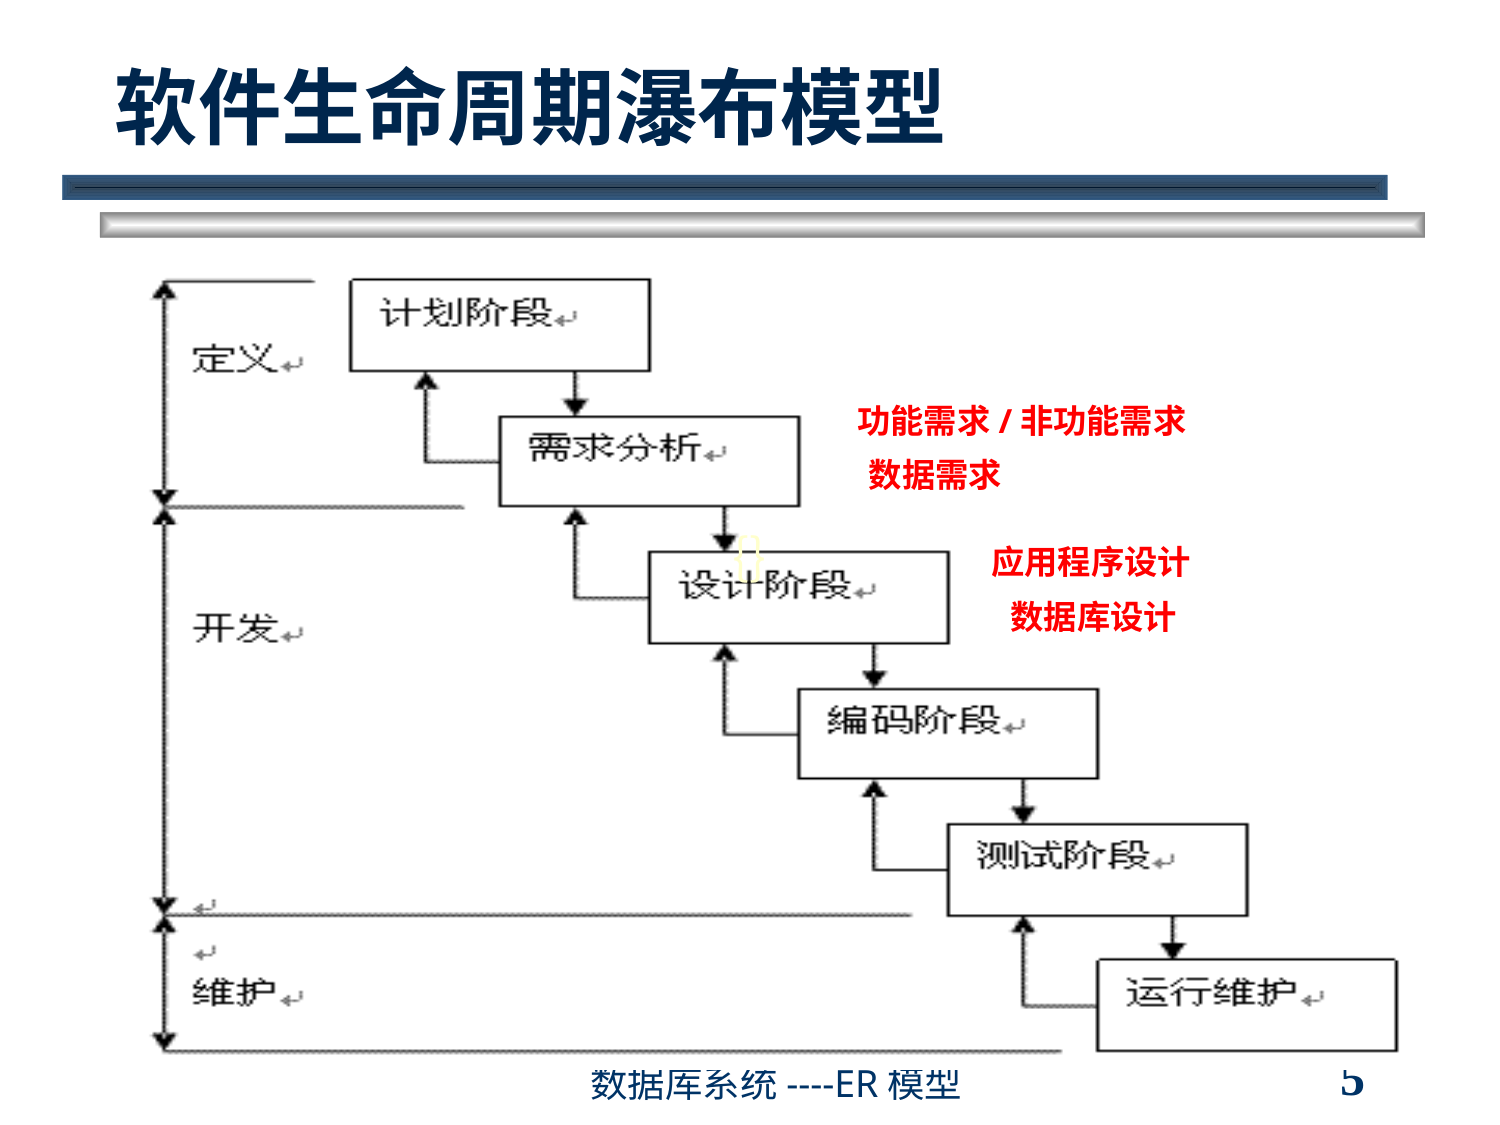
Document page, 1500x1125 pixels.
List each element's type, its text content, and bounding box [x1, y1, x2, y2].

footer 数据库系统----ER模型 [574, 1078, 1188, 1113]
picture [123, 255, 1424, 1070]
title 软件生命周期瀑布模型 [99, 62, 1375, 163]
slide_number 5 [1324, 1049, 1489, 1101]
